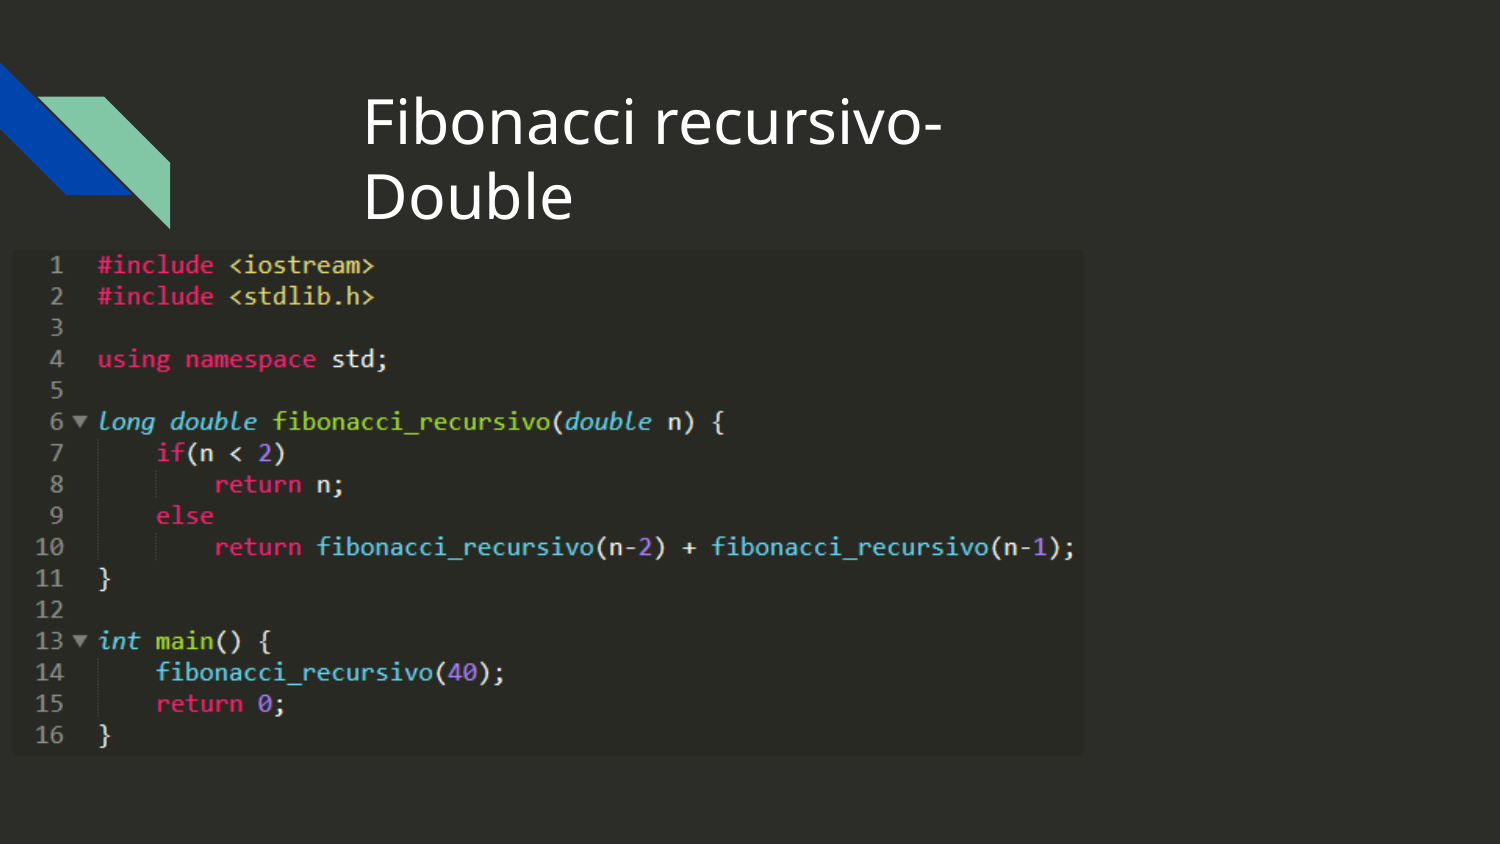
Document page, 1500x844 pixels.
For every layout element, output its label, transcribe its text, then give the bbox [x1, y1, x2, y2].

title Fibonacci recursivo- Double [347, 66, 1153, 155]
picture [12, 250, 1083, 756]
